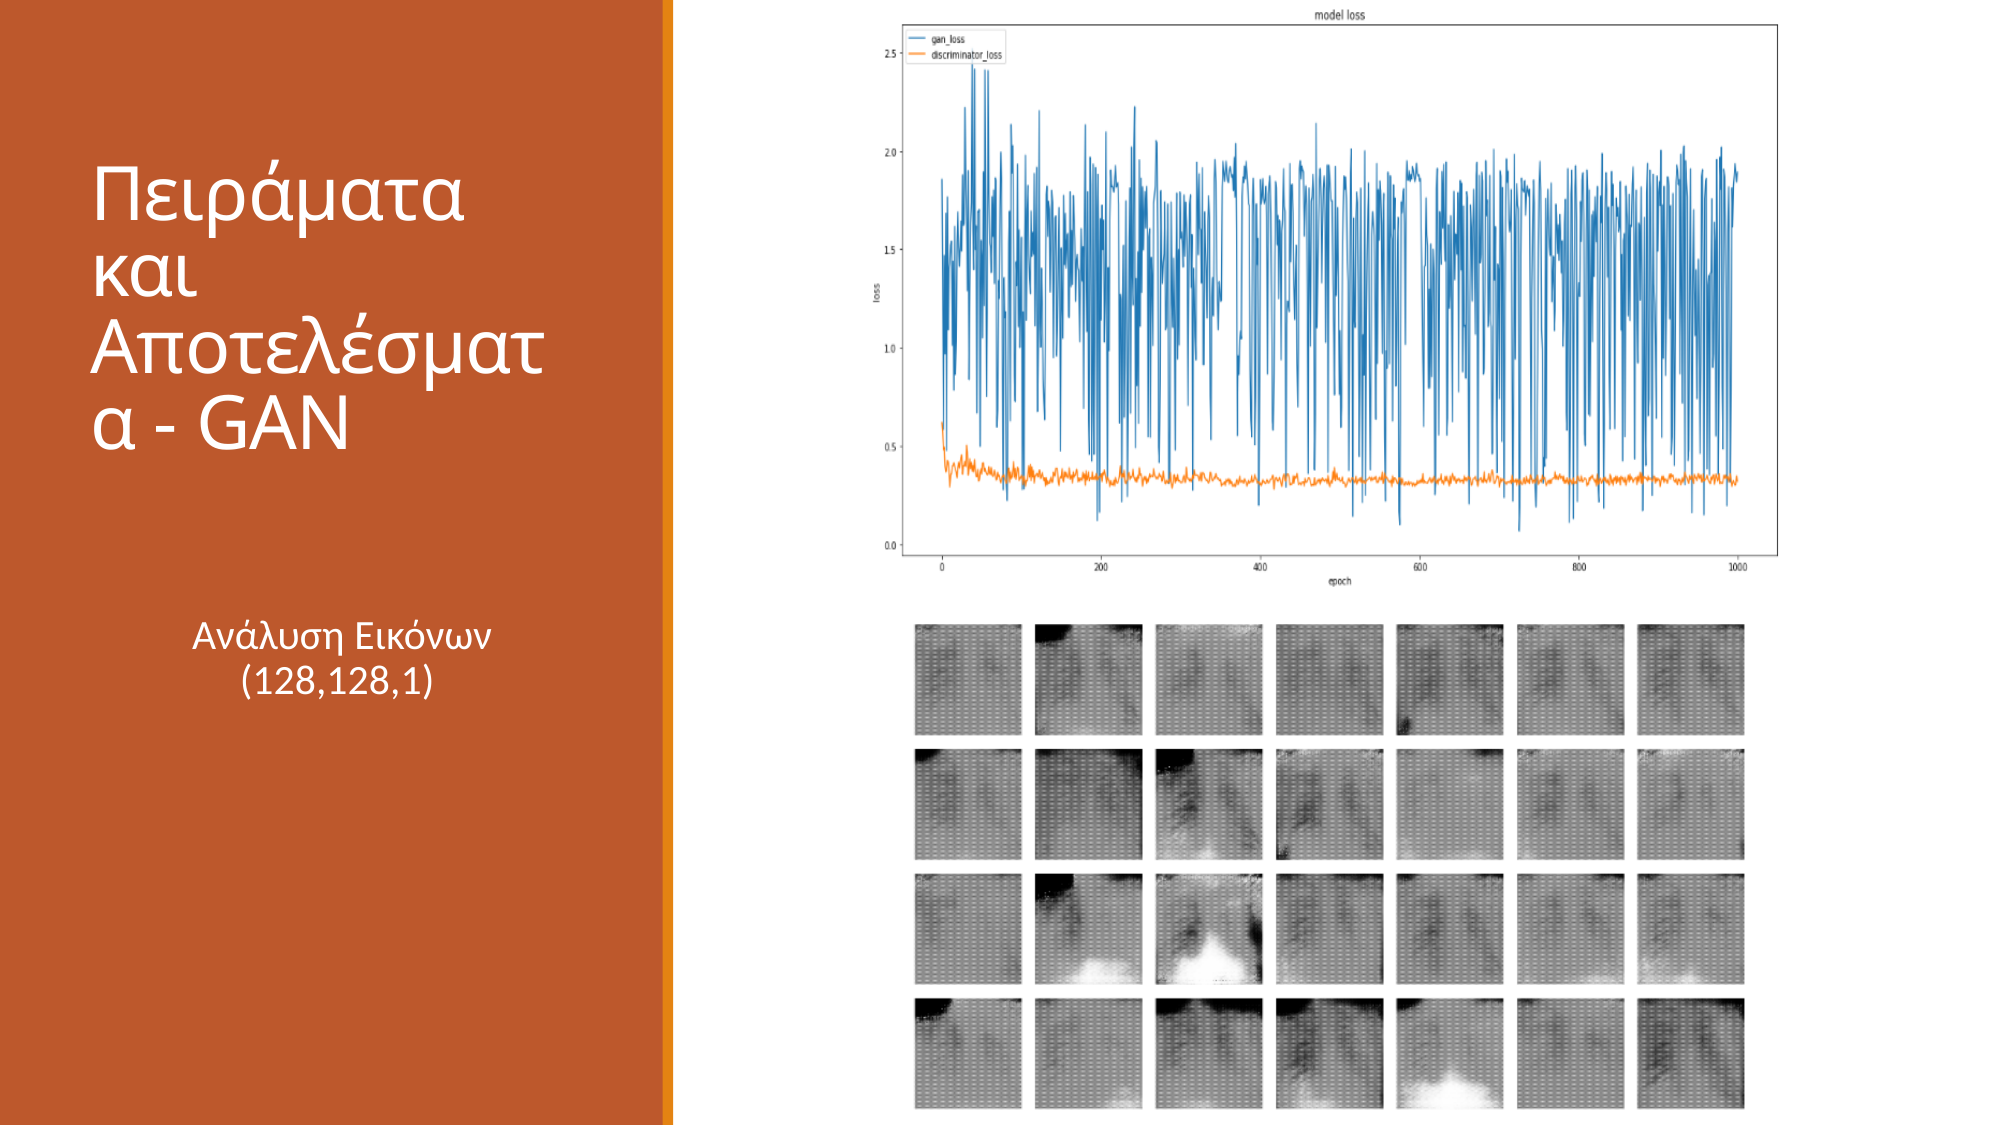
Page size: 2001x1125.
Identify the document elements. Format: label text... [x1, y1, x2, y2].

list Ανάλυση Εικόνων (128,128,1) [75, 479, 600, 1035]
picture [903, 612, 1758, 1122]
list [839, 0, 1821, 604]
title Πειράματα και Αποτελέσματα - GAN [75, 97, 600, 473]
